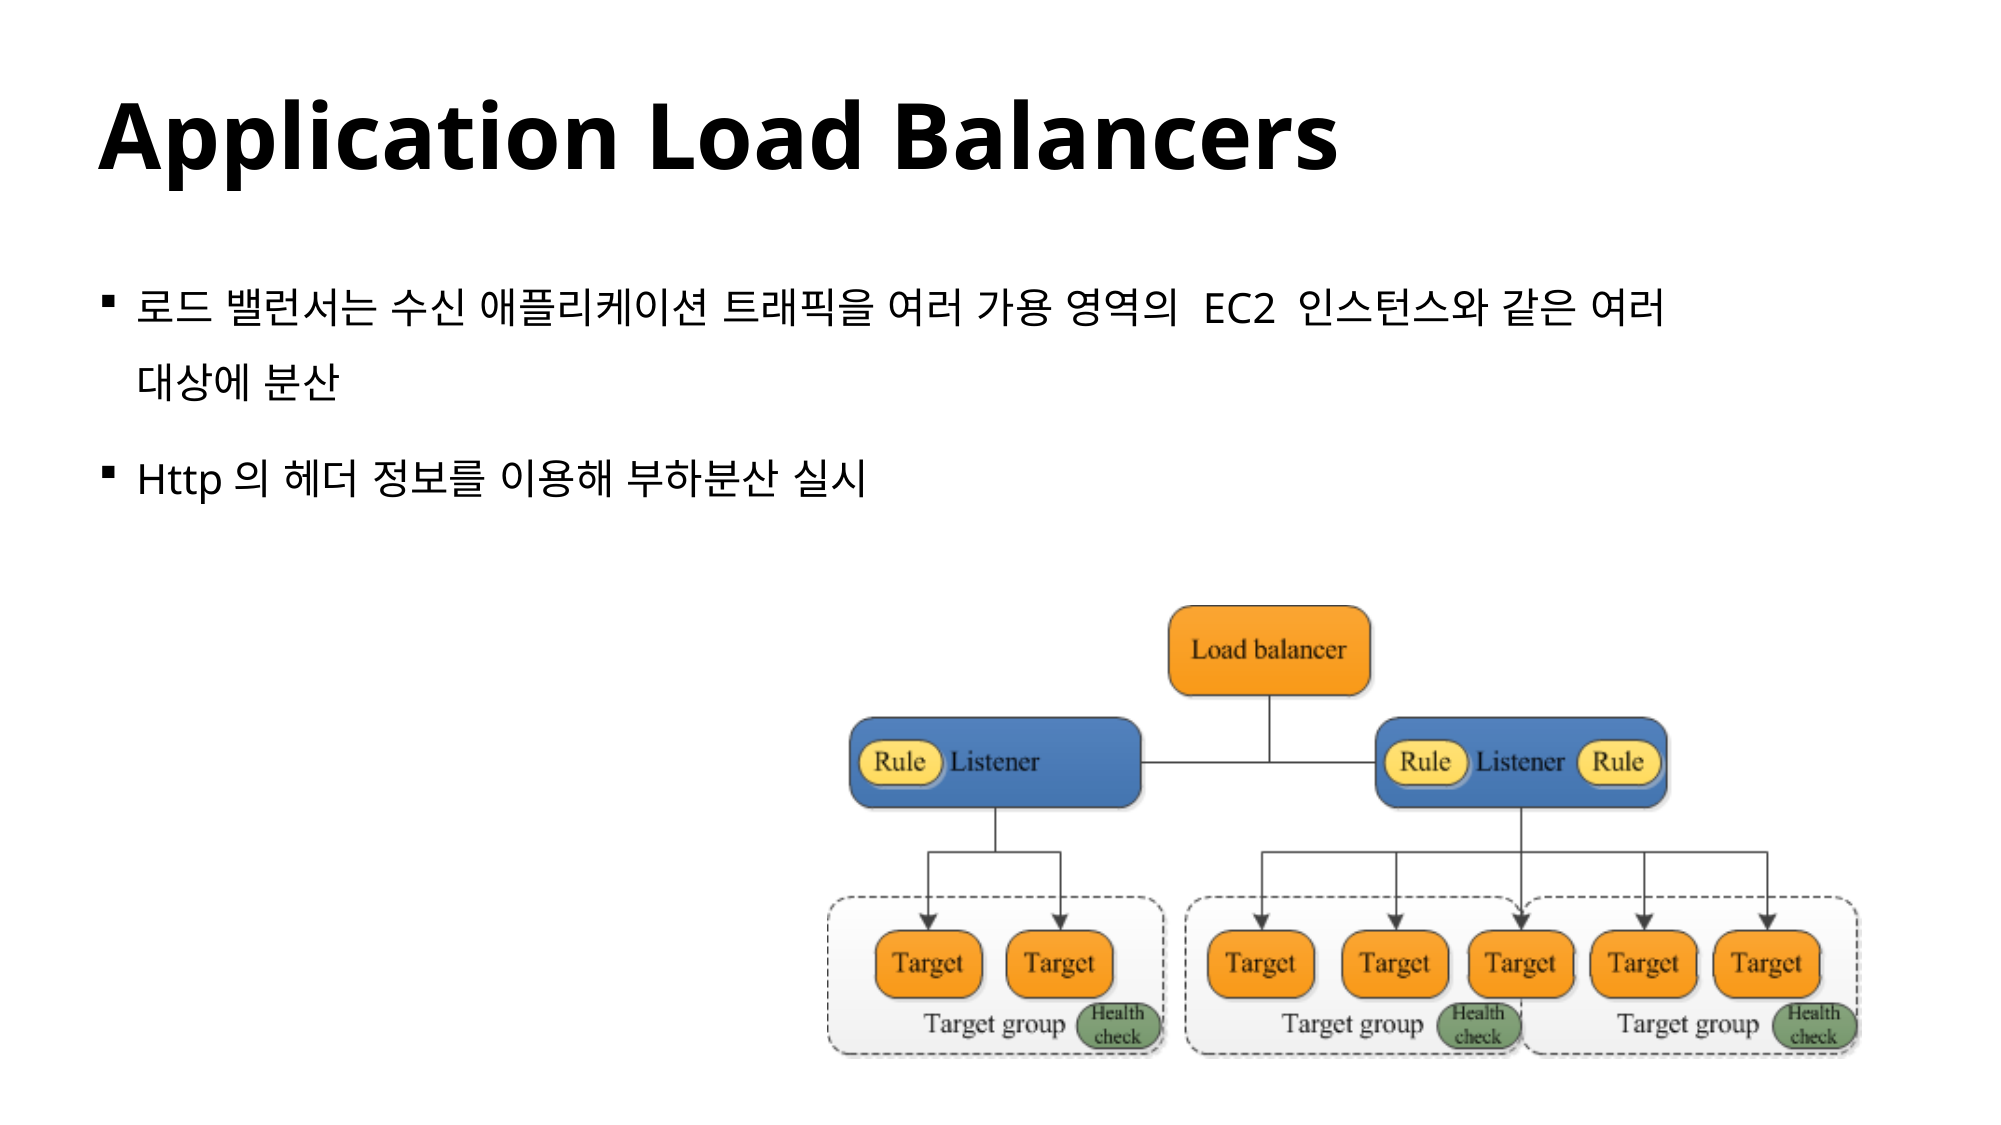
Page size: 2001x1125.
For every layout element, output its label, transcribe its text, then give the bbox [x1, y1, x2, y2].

title Application Load Balancers [83, 31, 1809, 248]
picture [827, 605, 1862, 1059]
list 로드 밸런서는 수신 애플리케이션 트래픽을 여러 가용 영역의 EC2 인스턴스와 같은 여러 대상에 분산 Http의 헤더 정보를 이용해 부하분산 실시 [83, 248, 1809, 963]
